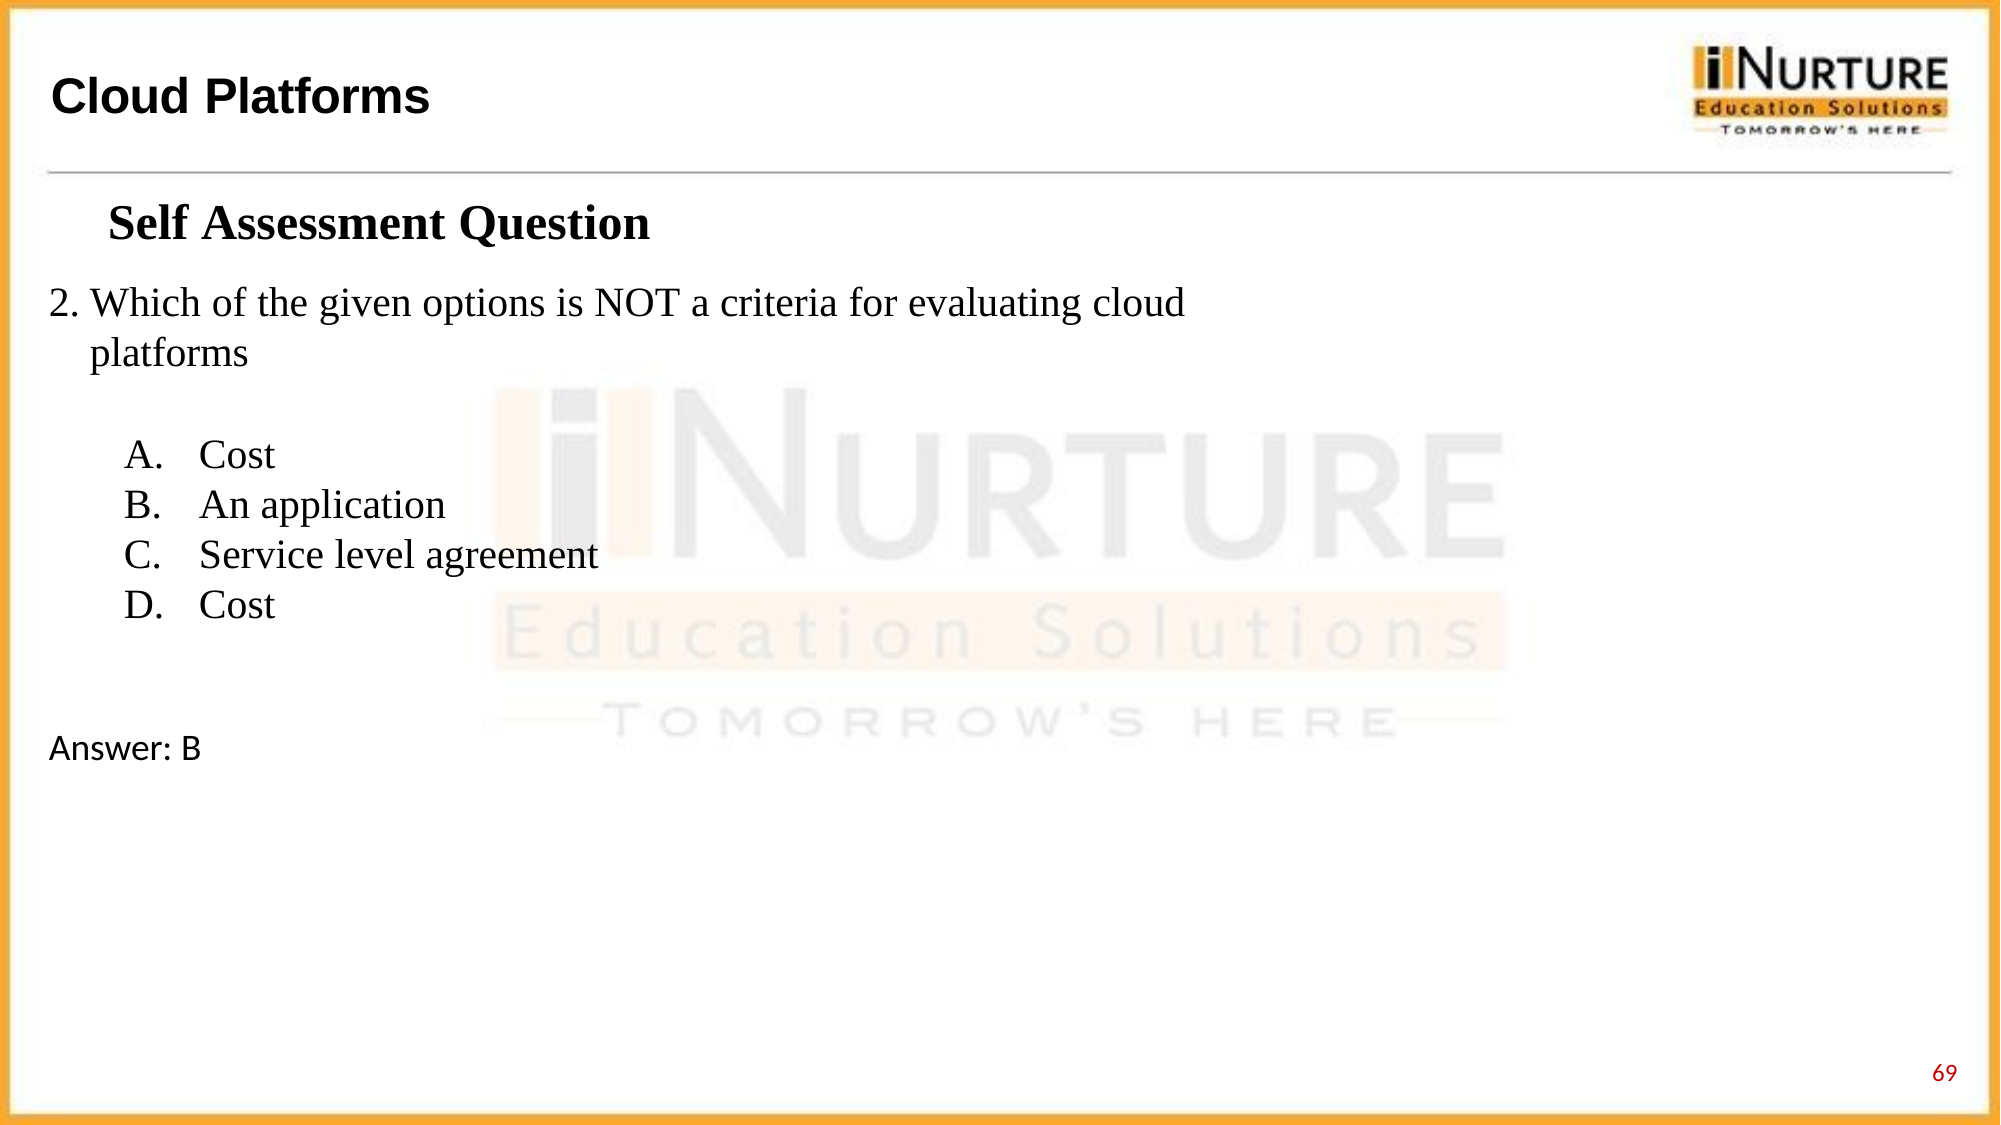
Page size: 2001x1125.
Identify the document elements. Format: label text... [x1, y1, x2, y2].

text_box Self Assessment Question Which of the given options is NOT a criteria for evaluating cloud platforms Cost An application Service level agreement Cost Answer: B [46, 157, 1351, 769]
slide_number 60 [1925, 1060, 1964, 1125]
picture [0, 0, 2000, 1125]
title Cloud Platforms [48, 61, 433, 251]
